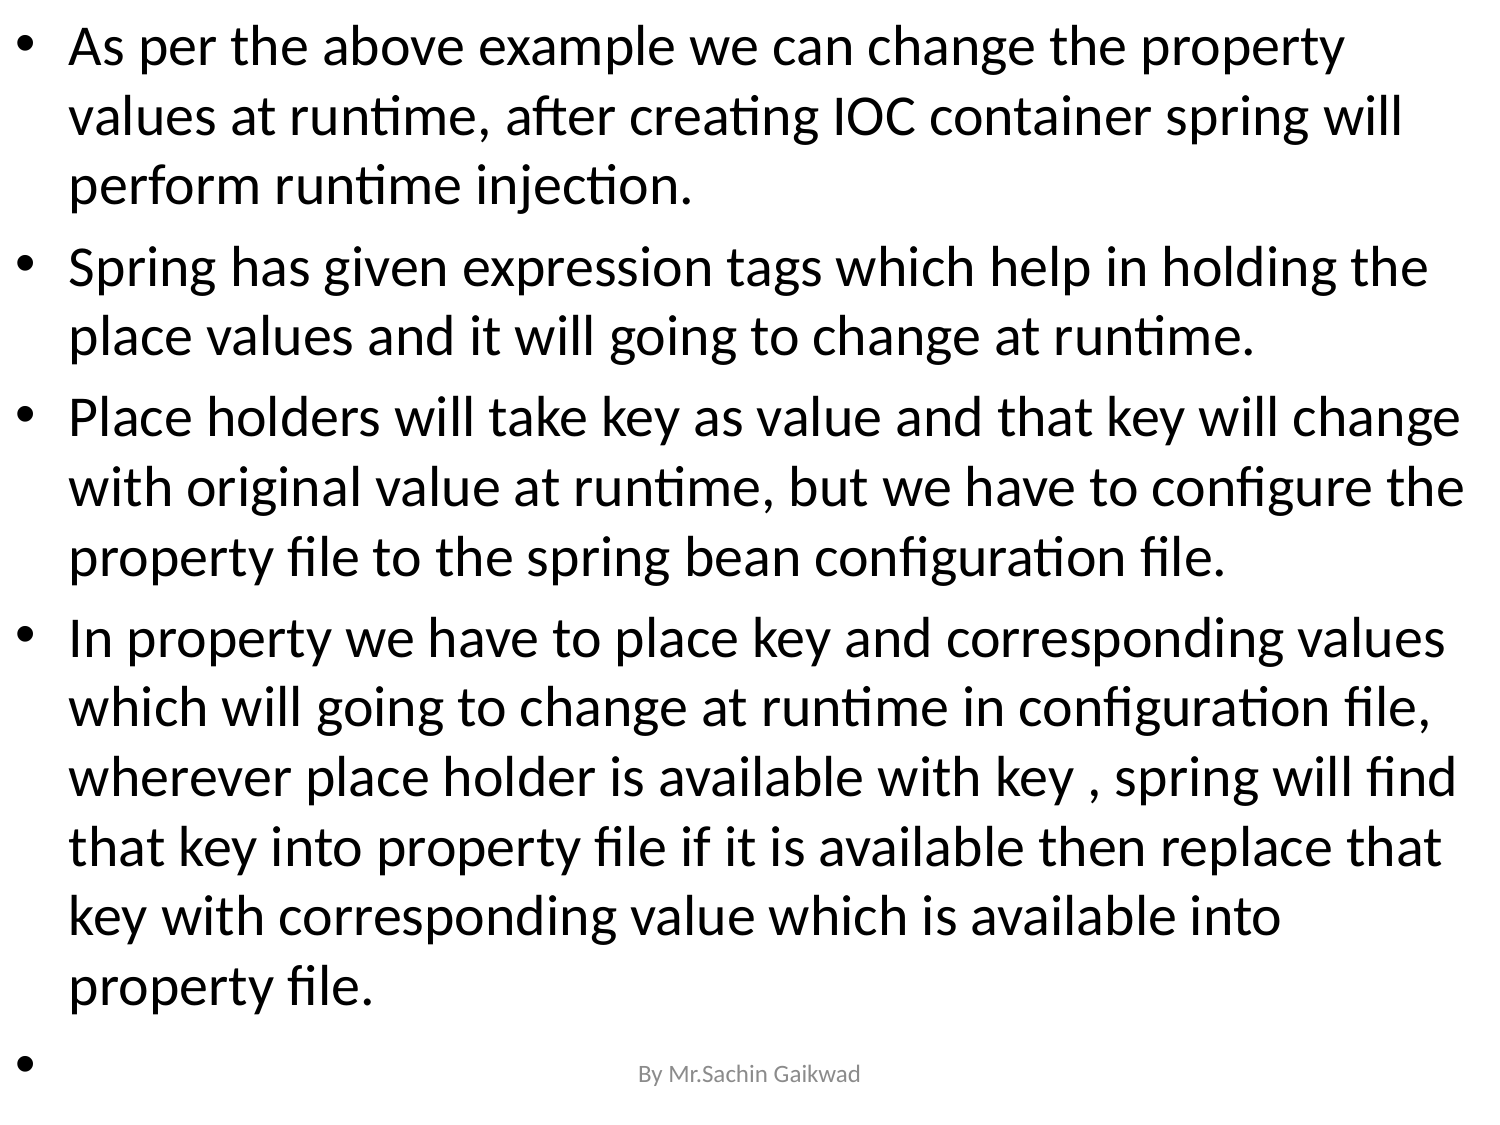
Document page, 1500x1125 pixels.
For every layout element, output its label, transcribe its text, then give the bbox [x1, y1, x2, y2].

footer By Mr.Sachin Gaikwad [512, 1042, 988, 1103]
list As per the above example we can change the property values at runtime, after creating IOC container spring will perform runtime injection. Spring has given expression tags which help in holding the place values and it will going to change at runtime. Place holders will take key as value and that key will change with original value at runtime, but we have to configure the property file to the spring bean configuration file. In property we have to place key and corresponding values which will going to change at runtime in configuration file, wherever place holder is available with key , spring will find that key into property file if it is available then replace that key with corresponding value which is available into property file. [0, 0, 1500, 1125]
